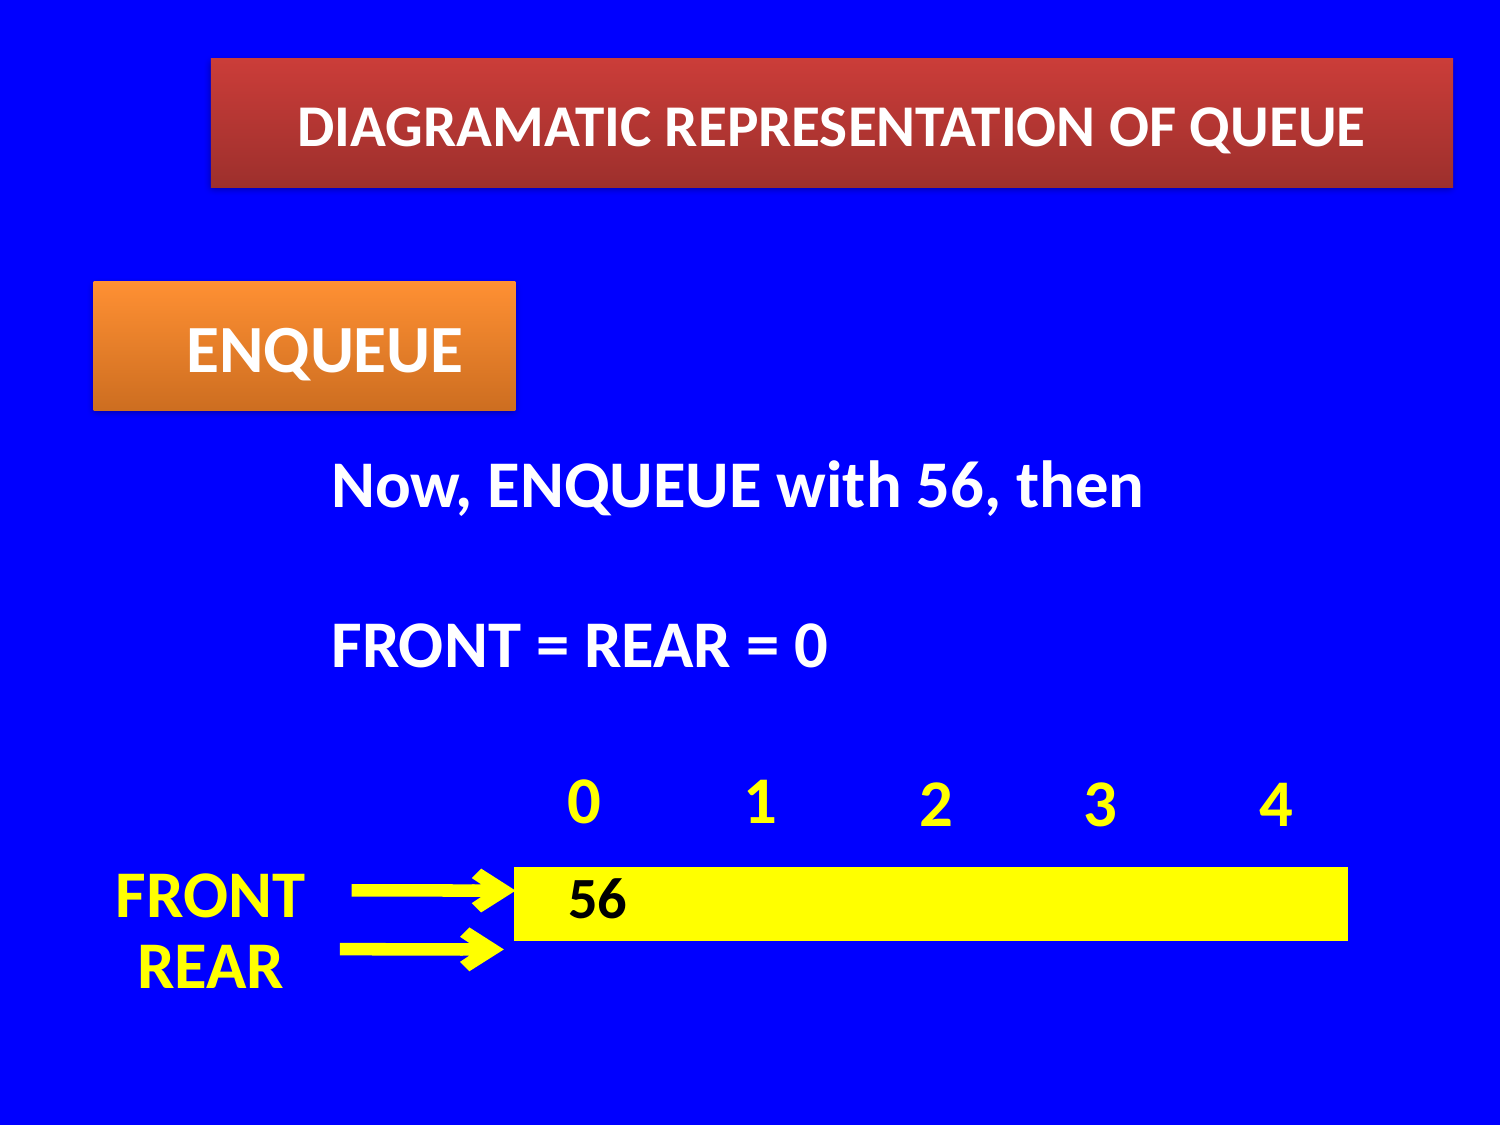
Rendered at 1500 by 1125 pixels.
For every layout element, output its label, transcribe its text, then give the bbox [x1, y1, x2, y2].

table_header 56 [514, 867, 681, 941]
table_header [1181, 867, 1348, 941]
text_box 2 [877, 752, 995, 847]
text_box REAR [81, 913, 340, 1009]
text_box FRONT [81, 843, 340, 913]
text_box DIAGRAMATIC REPRESENTATION OF QUEUE [210, 58, 1454, 188]
table_header [1014, 867, 1181, 941]
text_box 0 [526, 749, 644, 845]
text_box 4 [1217, 752, 1335, 847]
text_box 1 [701, 749, 819, 845]
text_box ENQUEUE [93, 281, 516, 411]
table_header [848, 867, 1014, 941]
text_box Now, ENQUEUE with 56, then FRONT = REAR = 0 [316, 433, 1418, 689]
table_header [681, 867, 848, 941]
text_box 3 [1041, 752, 1159, 847]
